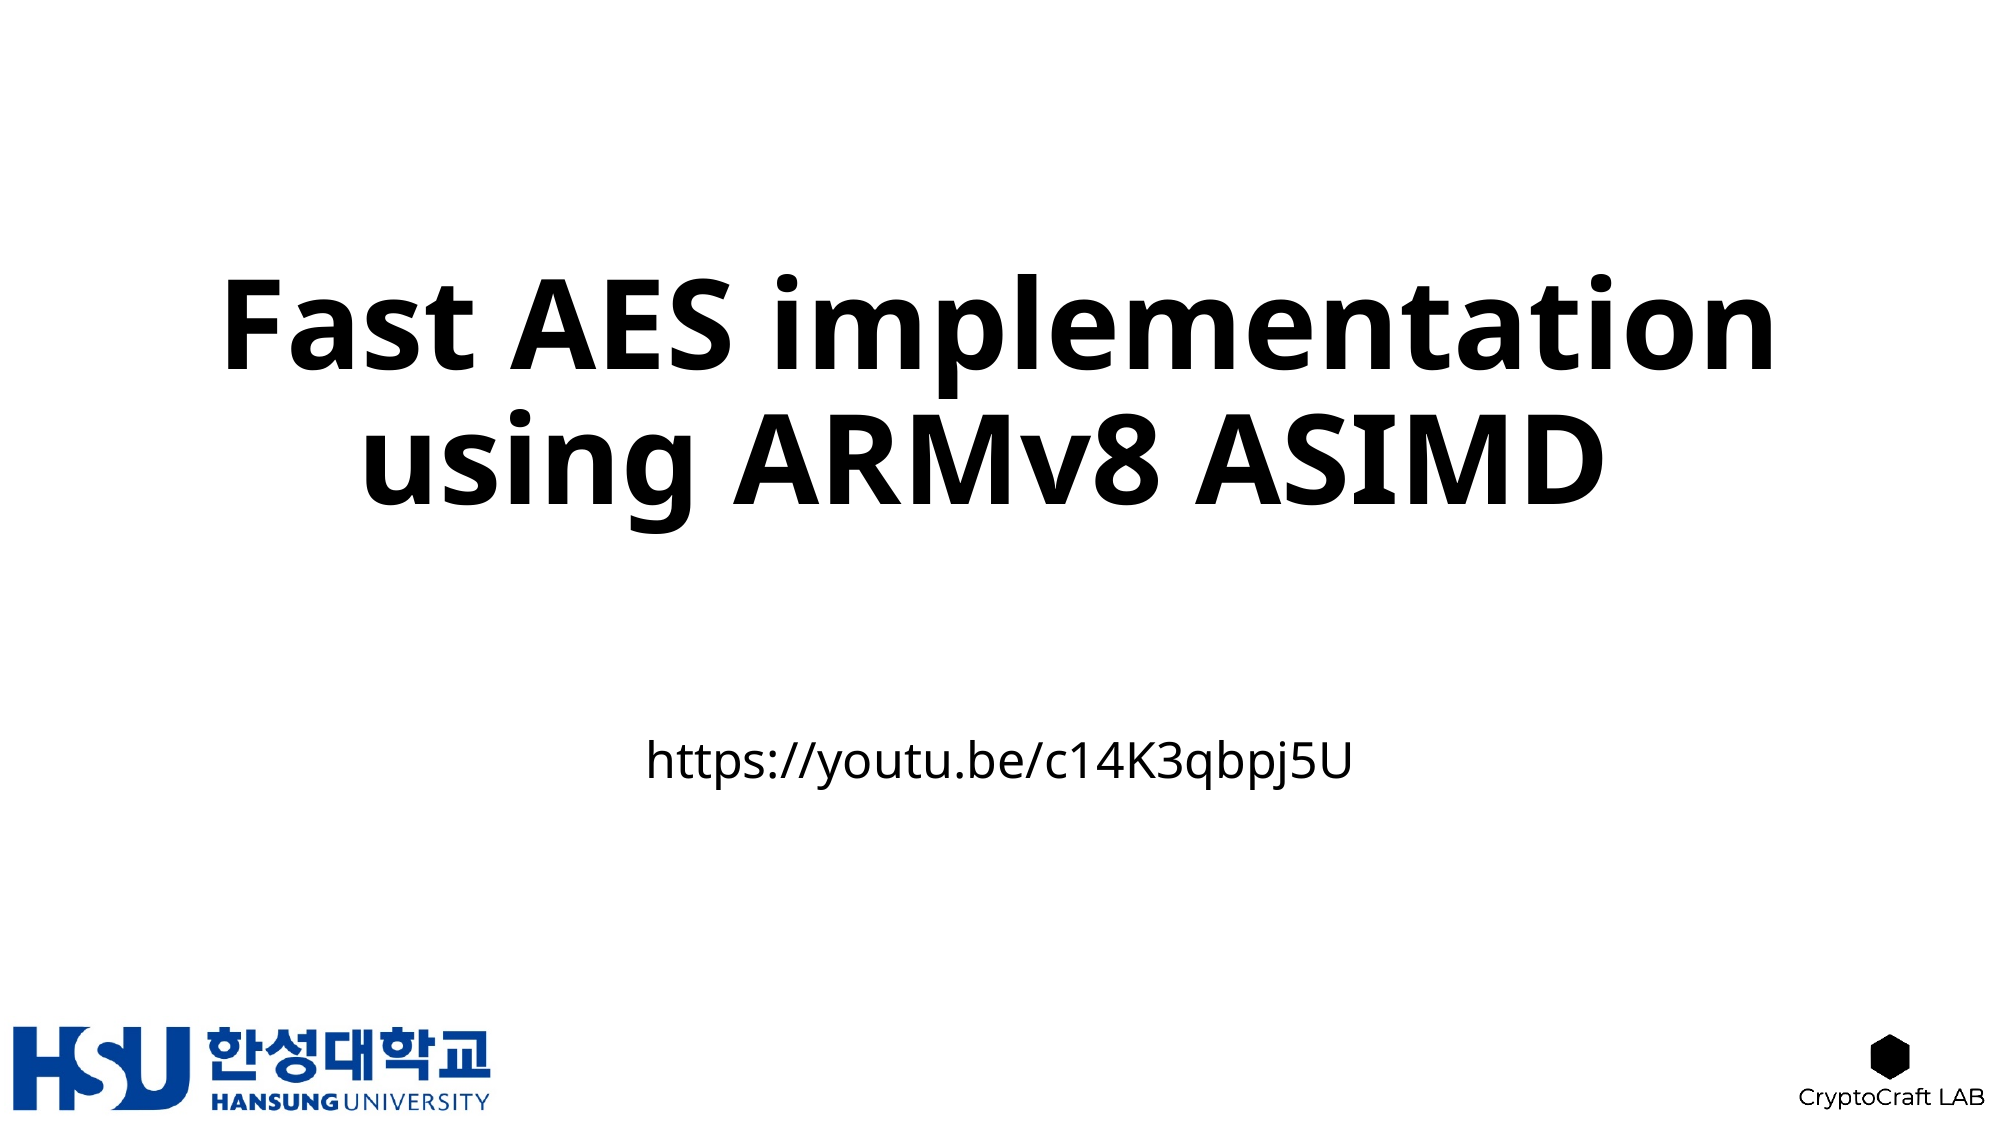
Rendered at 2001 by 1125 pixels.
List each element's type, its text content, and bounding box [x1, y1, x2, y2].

picture [1784, 1019, 2000, 1125]
title Fast AES implementation using ARMv8 ASIMD [0, 200, 2000, 593]
subtitle https://youtu.be/c14K3qbpj5U [0, 622, 2000, 895]
picture [4, 1016, 501, 1122]
